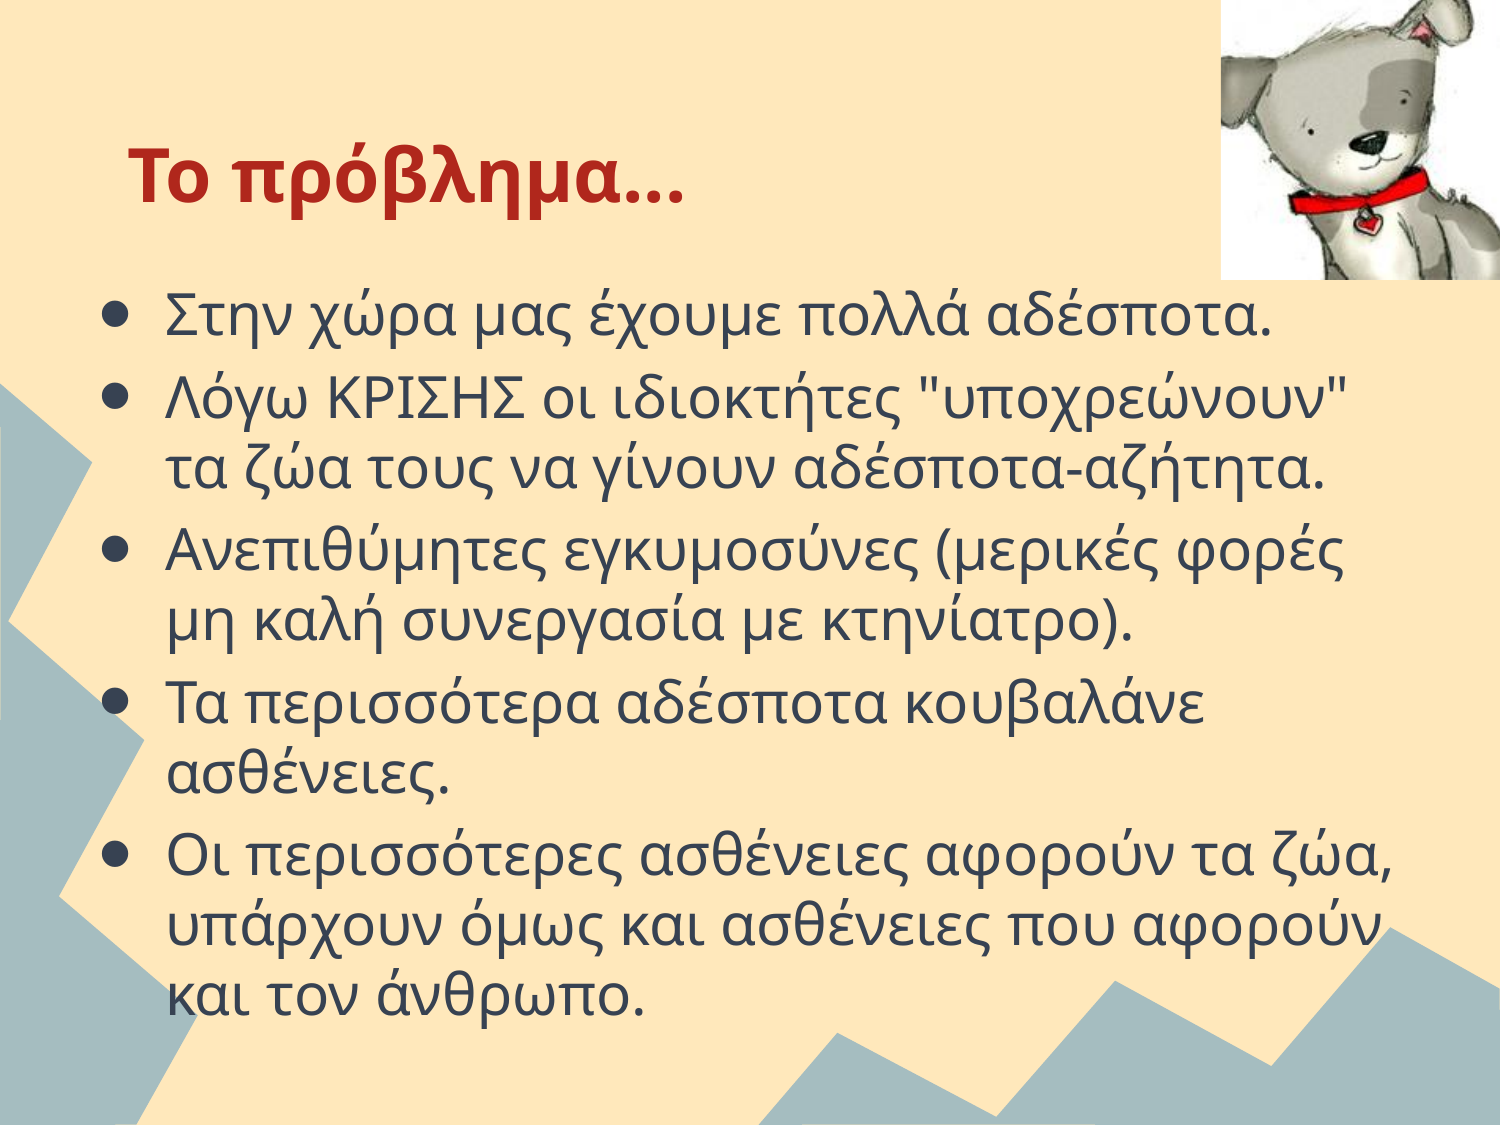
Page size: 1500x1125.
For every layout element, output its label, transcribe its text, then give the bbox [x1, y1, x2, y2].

text_box [1220, 0, 1500, 280]
list Στην χώρα μας έχουμε πολλά αδέσποτα. Λόγω ΚΡΙΣΗΣ οι ιδιοκτήτες "υποχρεώνουν" τα ζώα τους να γίνουν αδέσποτα-αζήτητα. Ανεπιθύμητες εγκυμοσύνες (μερικές φορές μη καλή συνεργασία με κτηνίατρο). Τα περισσότερα αδέσποτα κουβαλάνε ασθένειες. Οι περισσότερες ασθένειες αφορούν τα ζώα, υπάρχουν όμως και ασθένειες που αφορούν και τον άνθρωπο. [75, 262, 1425, 1043]
title Το πρόβλημα... [75, 14, 1220, 233]
